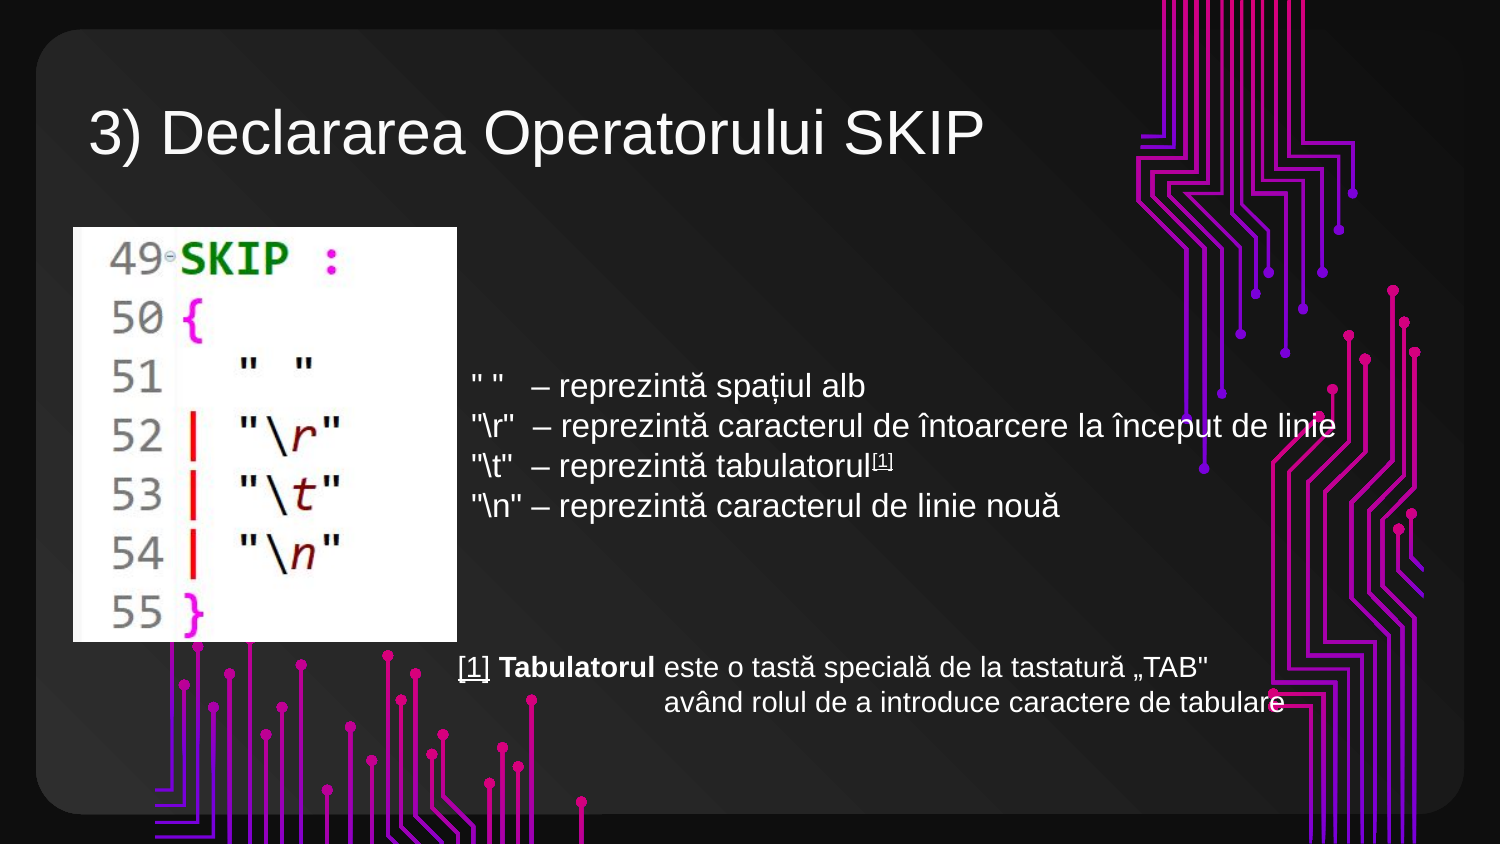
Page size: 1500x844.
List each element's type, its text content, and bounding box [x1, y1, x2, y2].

text_box " " – reprezintă spațiul alb "\r" – reprezintă caracterul de întoarcere la început de linie "\t" – reprezintă tabulatorul[1] "\n" – reprezintă caracterul de linie nouă [461, 357, 1374, 532]
text_box [1] Tabulatorul este o tastă specială de la tastatură „TAB" având rolul de a introduce caractere de tabulare [442, 641, 1319, 726]
text_box 3) Declararea Operatorului SKIP [10, 84, 1065, 175]
picture [73, 227, 457, 642]
